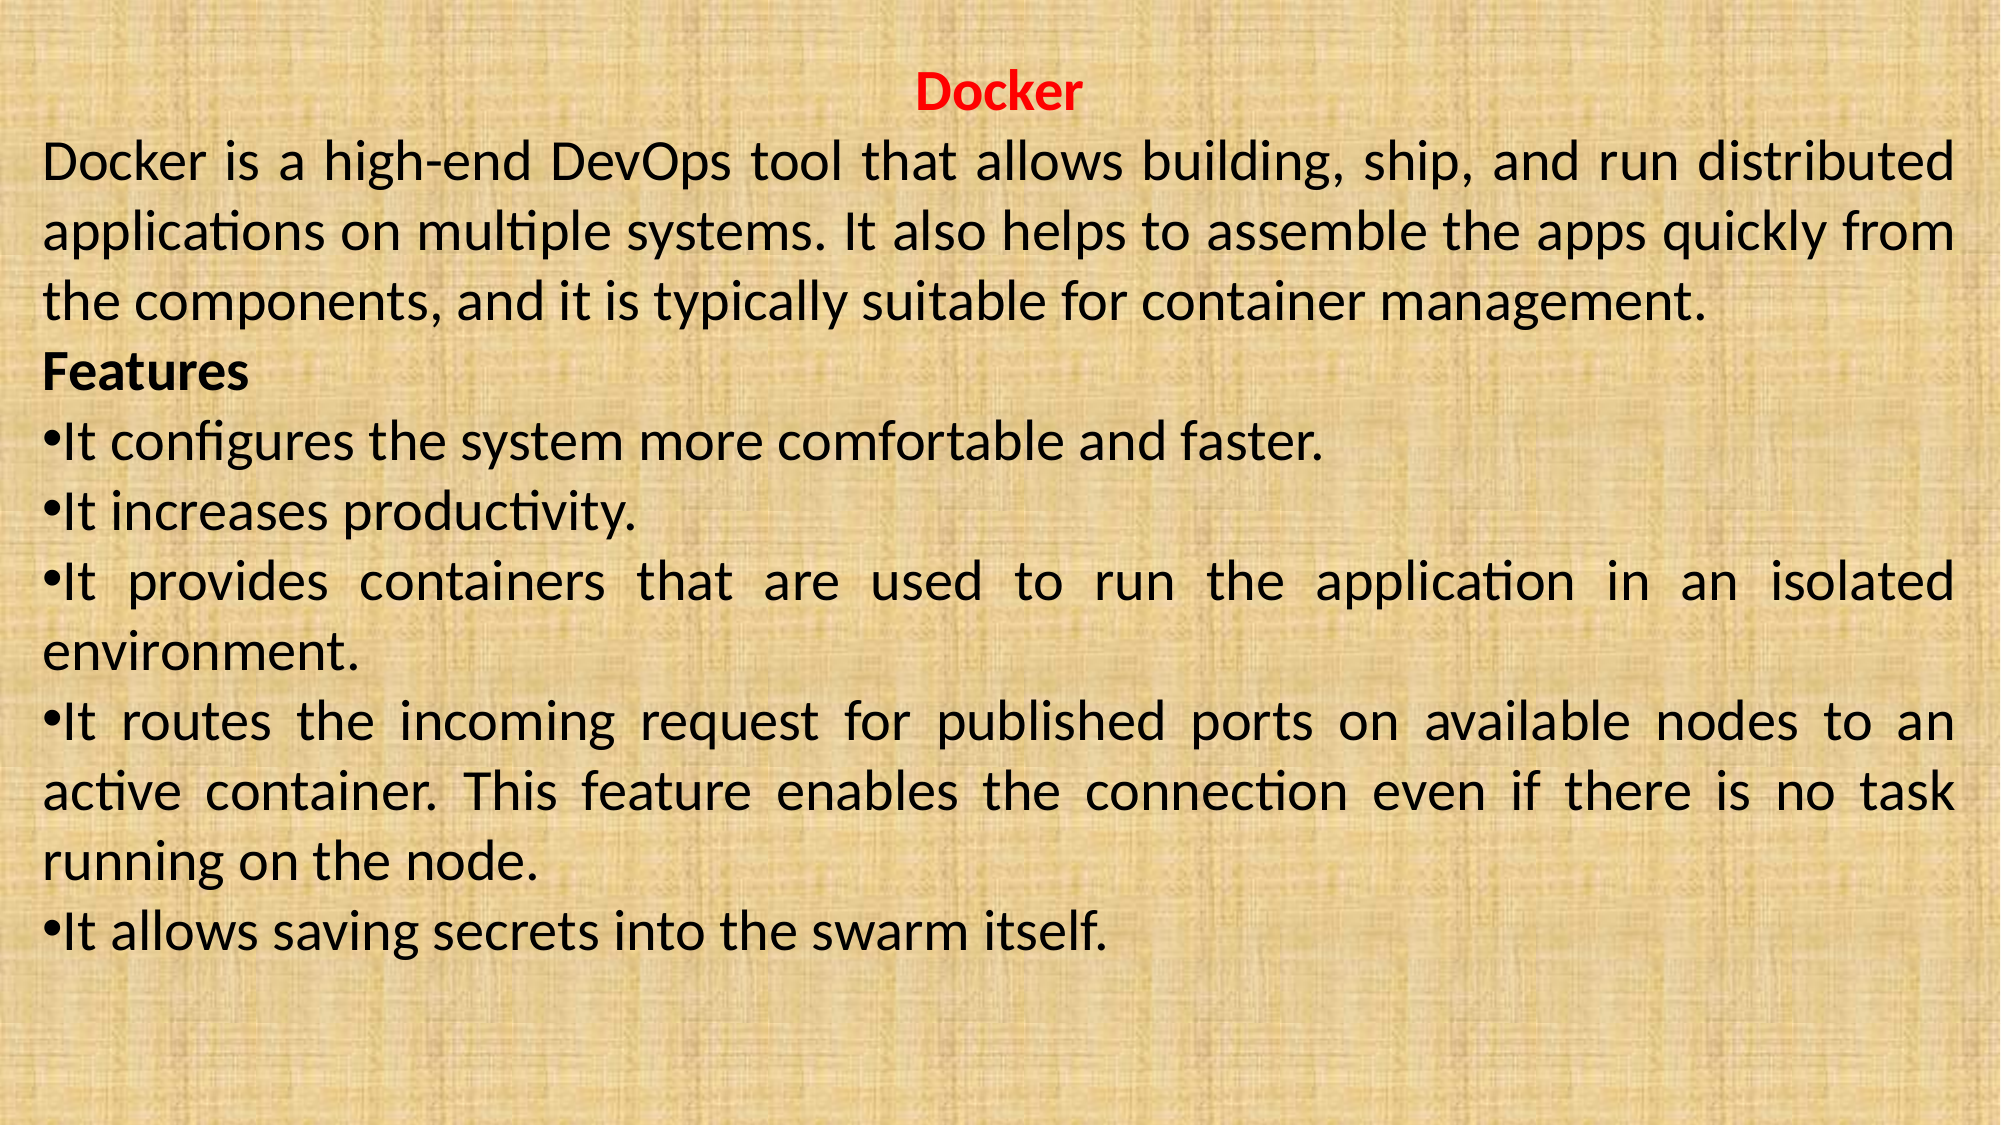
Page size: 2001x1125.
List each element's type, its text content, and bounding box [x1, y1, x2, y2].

picture [0, 0, 2001, 1125]
text_box Docker Docker is a high-end DevOps tool that allows building, ship, and run distributed applications on multiple systems. It also helps to assemble the apps quickly from the components, and it is typically suitable for container management. Features It configures the system more comfortable and faster. It increases productivity. It provides containers that are used to run the application in an isolated environment. It routes the incoming request for published ports on available nodes to an active container. This feature enables the connection even if there is no task running on the node. It allows saving secrets into the swarm itself. [27, 45, 1972, 1040]
